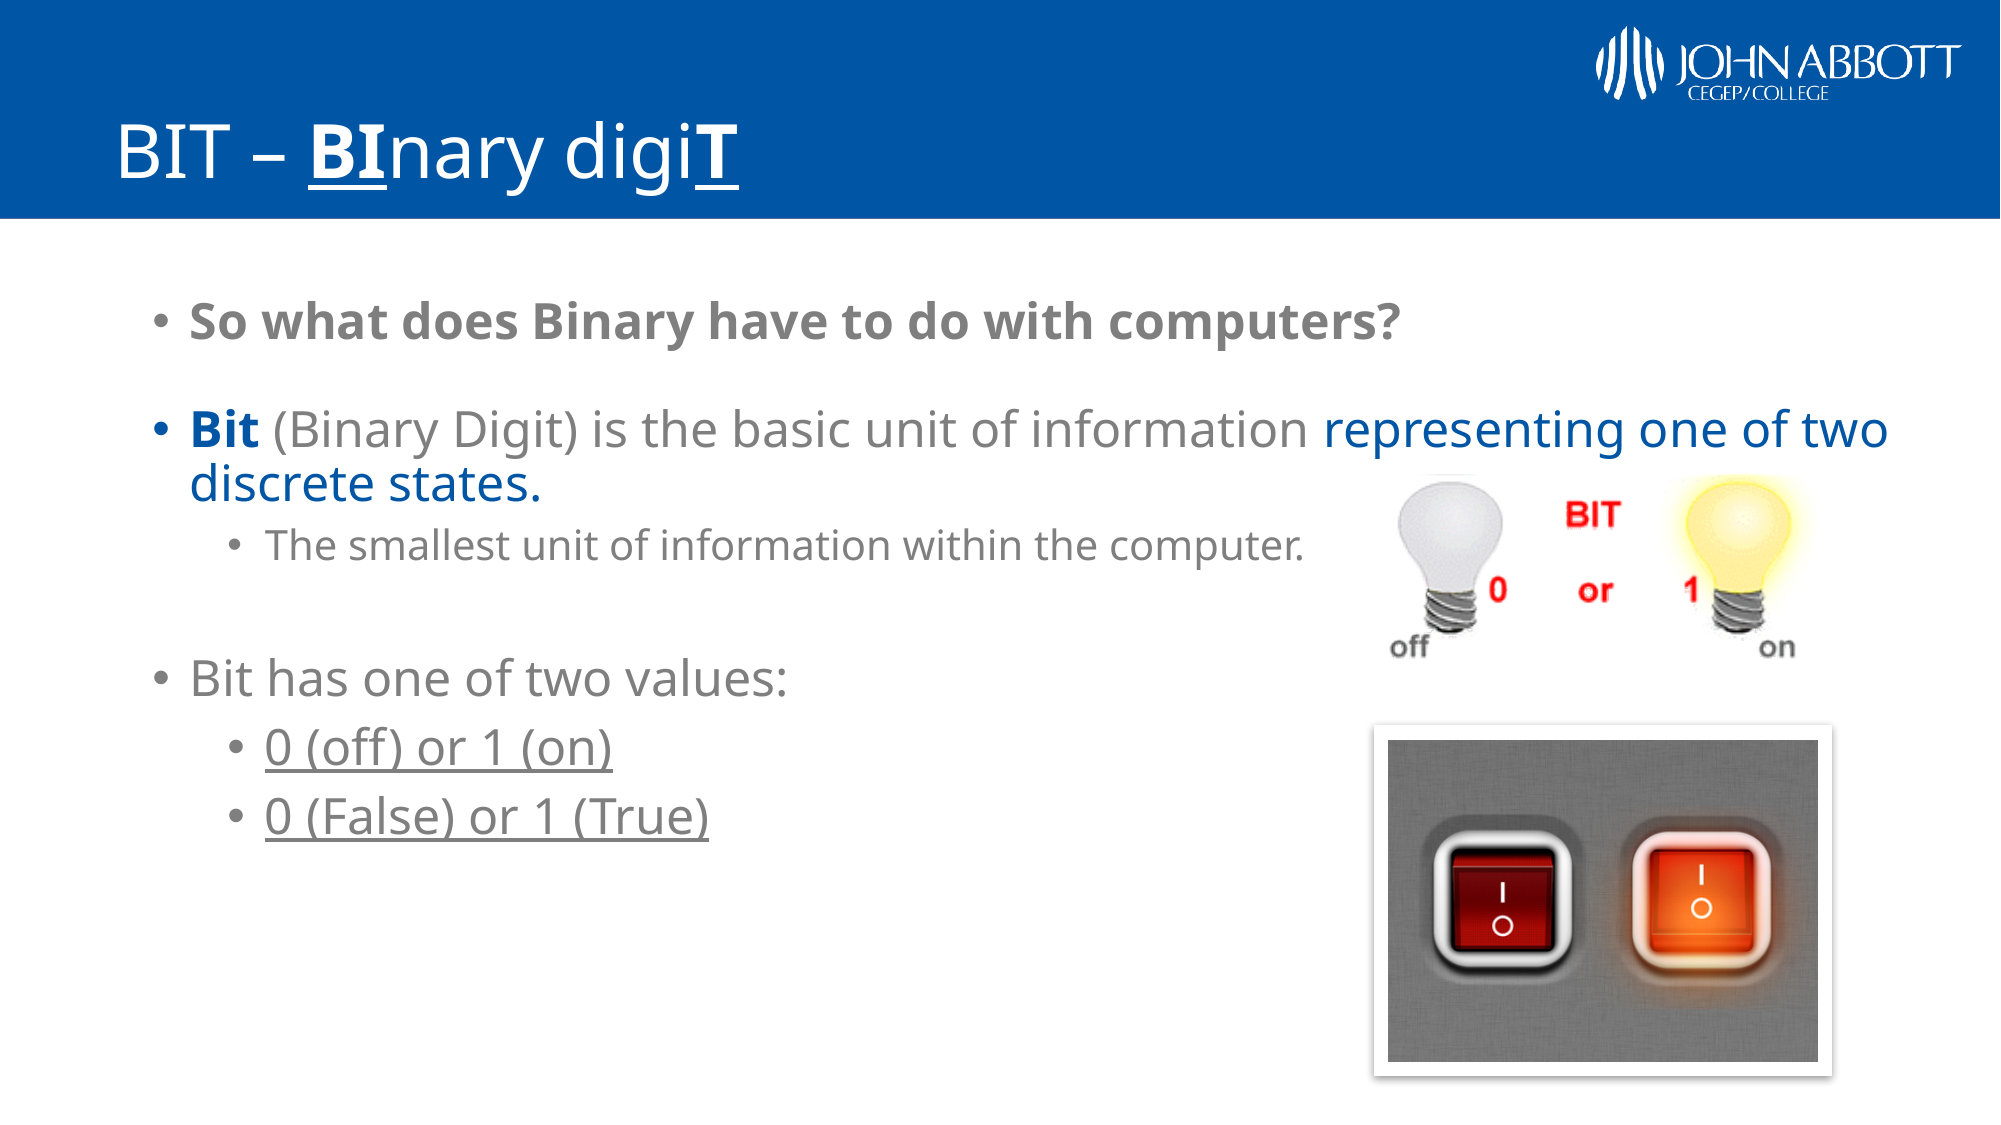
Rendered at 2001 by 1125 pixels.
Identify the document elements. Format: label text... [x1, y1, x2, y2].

picture [1388, 474, 1818, 677]
list So what does Binary have to do with computers? Bit (Binary Digit) is the basic unit of information representing one of two discrete states. The smallest unit of information within the computer. Bit has one of two values: 0 (off) or 1 (on) 0 (False) or 1 (True) [137, 288, 1933, 1062]
picture [1863, 26, 1962, 100]
title BIT – BInary digiT [99, 0, 1863, 202]
picture [1387, 739, 1818, 1062]
